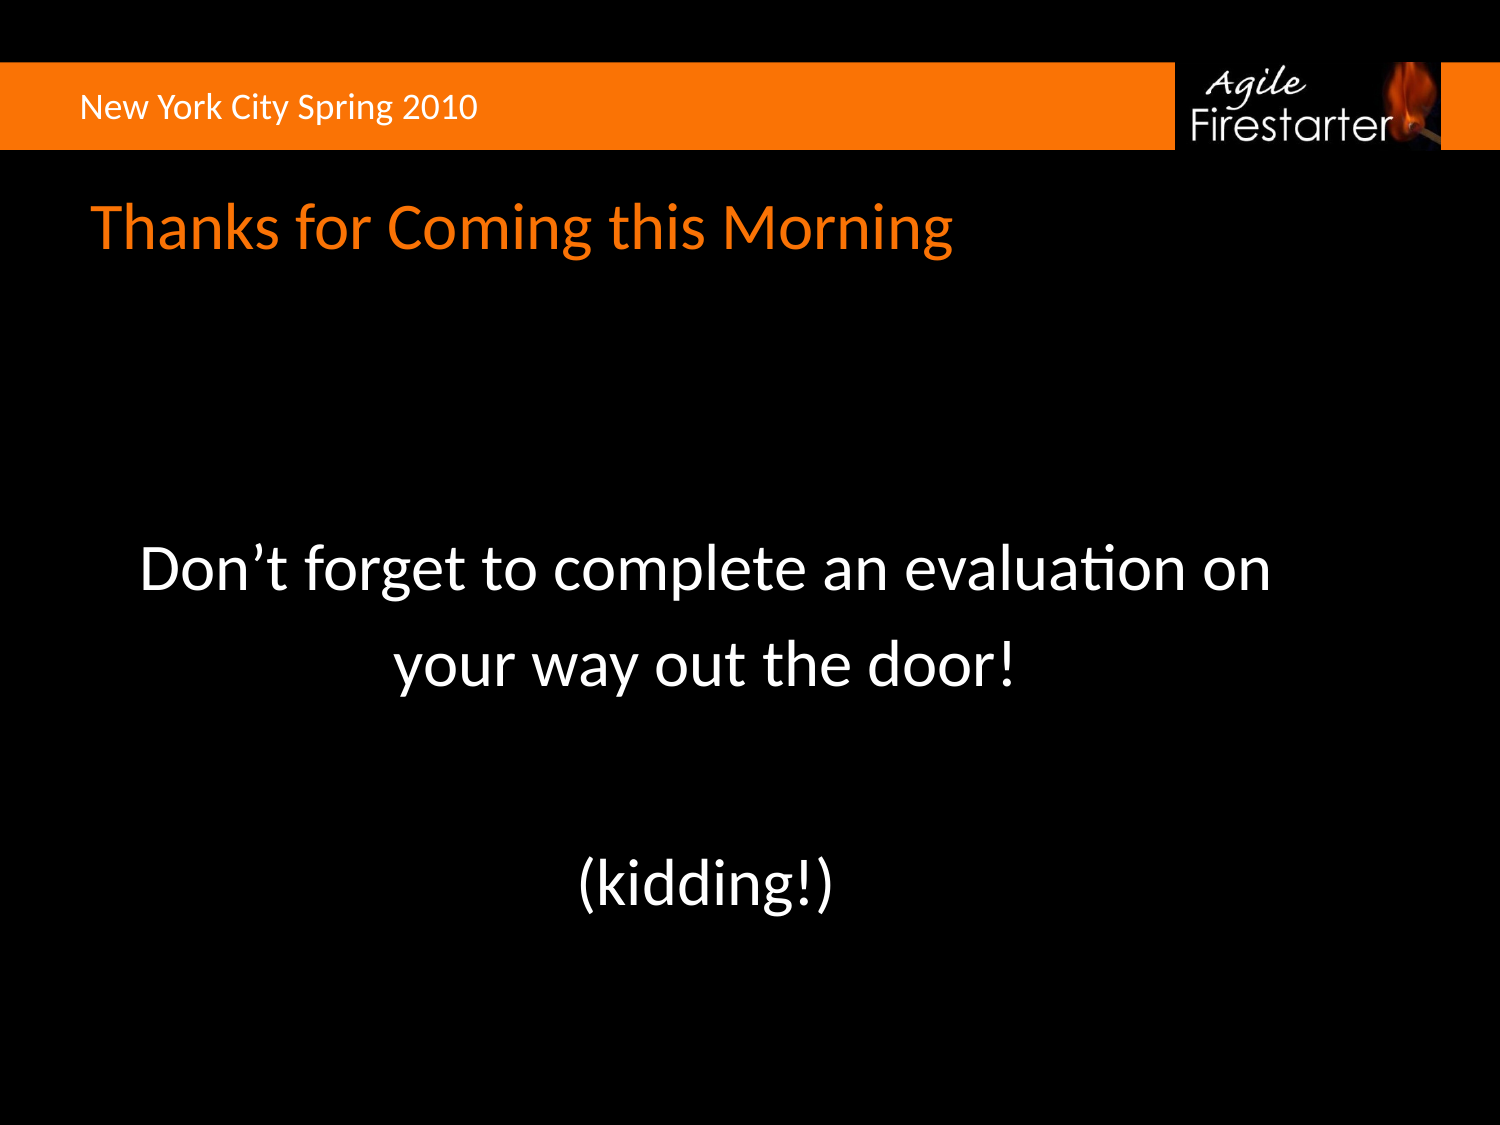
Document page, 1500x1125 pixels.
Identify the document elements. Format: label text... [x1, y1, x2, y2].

list Don’t forget to complete an evaluation on your way out the door! (kidding!) [99, 500, 1313, 1000]
picture [1175, 62, 1441, 151]
title Thanks for Coming this Morning [75, 174, 1425, 325]
